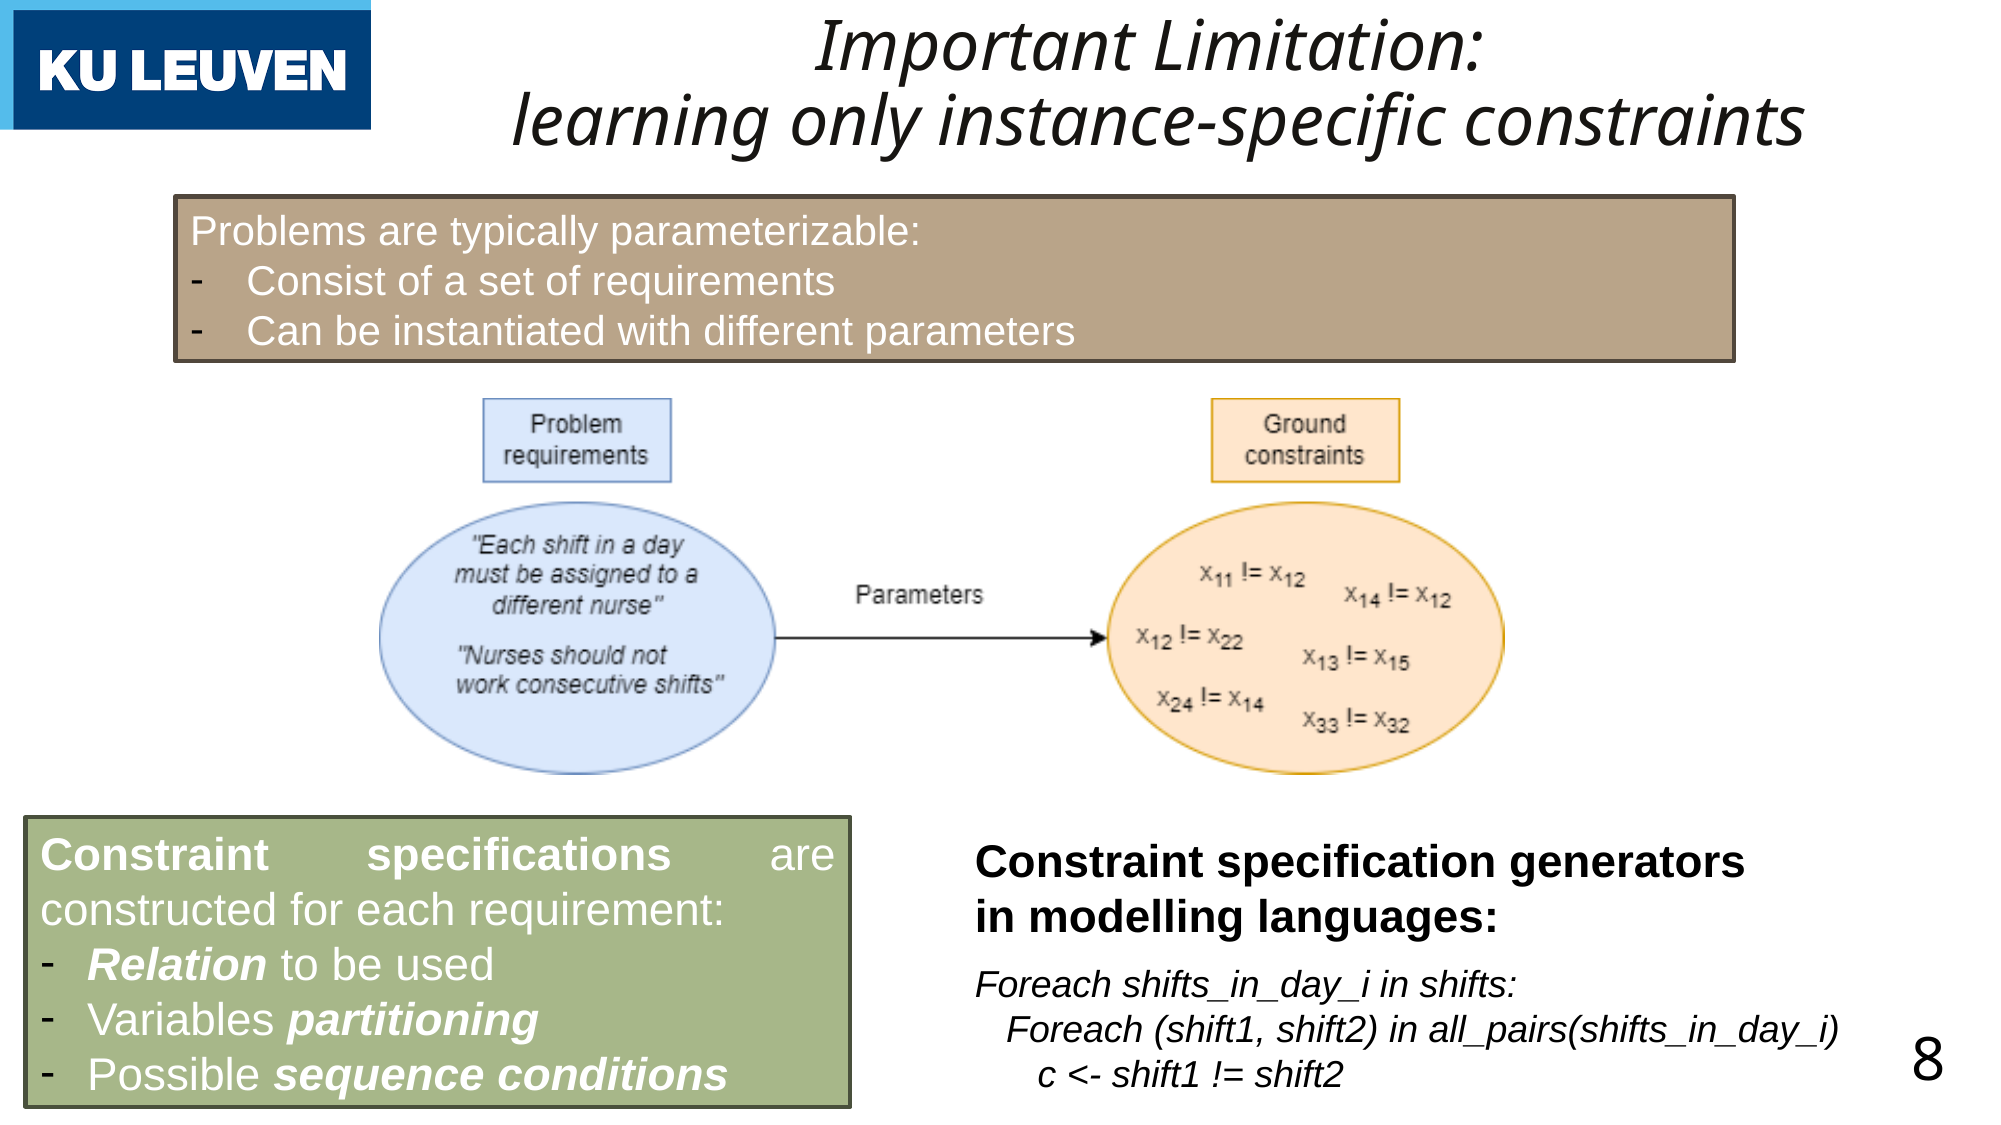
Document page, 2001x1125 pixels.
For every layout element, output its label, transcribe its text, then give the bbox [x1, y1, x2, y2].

picture [379, 398, 1506, 775]
text_box Problems are typically parameterizable: Consist of a set of requirements Can be instantiated with different parameters [173, 194, 1736, 363]
text_box Foreach shifts_in_day_i in shifts: Foreach (shift1, shift2) in all_pairs(shifts_in_day_i) c <- shift1 != shift2 [960, 952, 1856, 1103]
text_box Constraint specifications are constructed for each requirement: Relation to be used Variables partitioning Possible sequence conditions [23, 815, 852, 1109]
text_box Important Limitation: learning only instance-specific constraints [268, 2, 2000, 169]
slide_number 8 [1853, 1012, 2000, 1110]
text_box Constraint specification generators in modelling languages: [959, 824, 1774, 949]
picture [0, 0, 372, 131]
